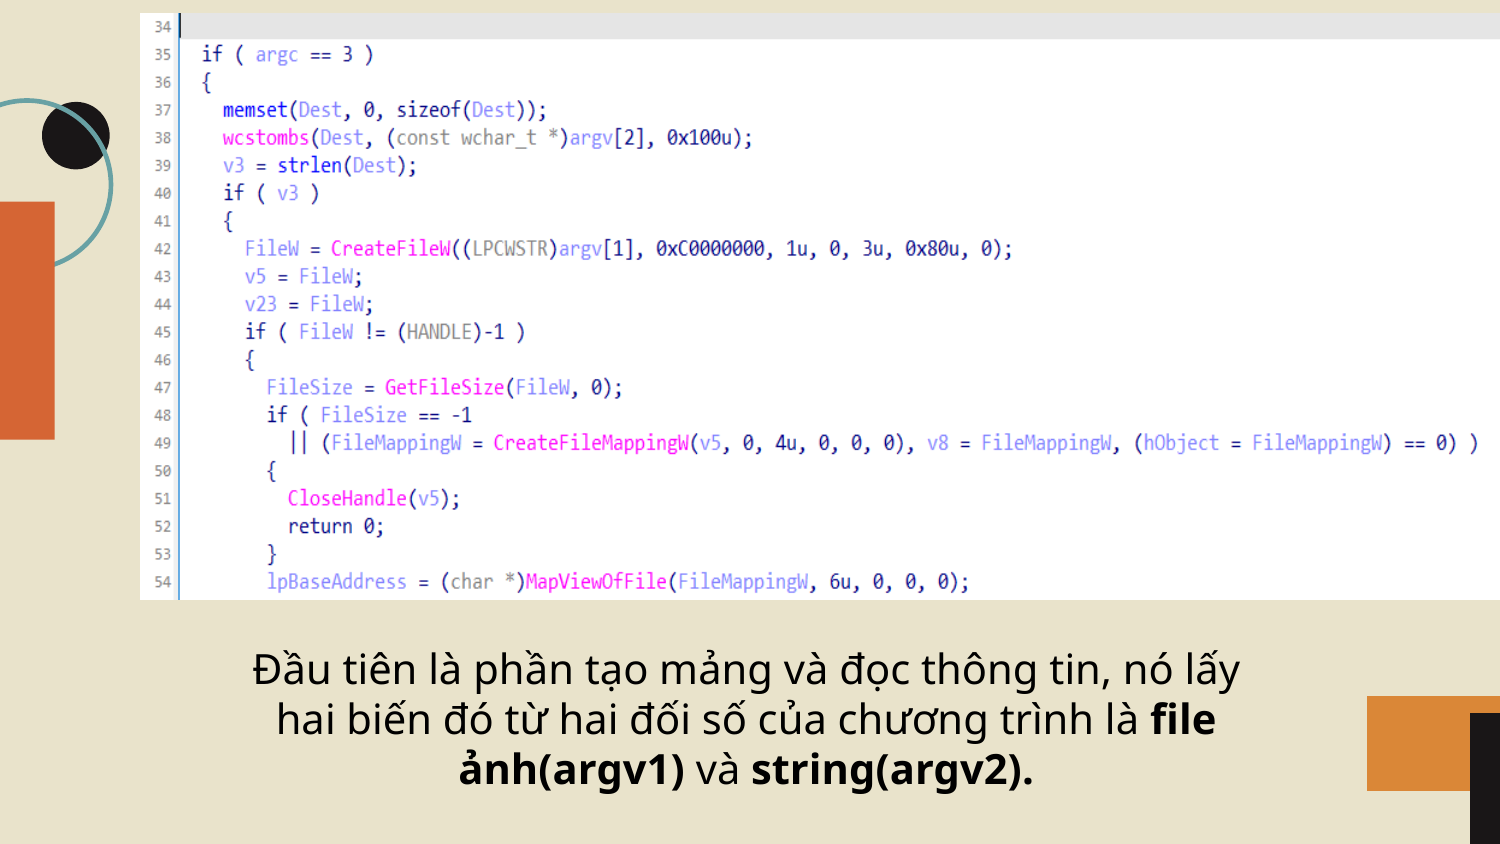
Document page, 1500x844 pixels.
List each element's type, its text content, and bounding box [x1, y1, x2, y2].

title Đầu tiên là phần tạo mảng và đọc thông tin, nó lấy hai biến đó từ hai đối số của chương trình là file ảnh(argv1) và string(argv2). [203, 627, 1290, 808]
picture [140, 13, 1500, 601]
